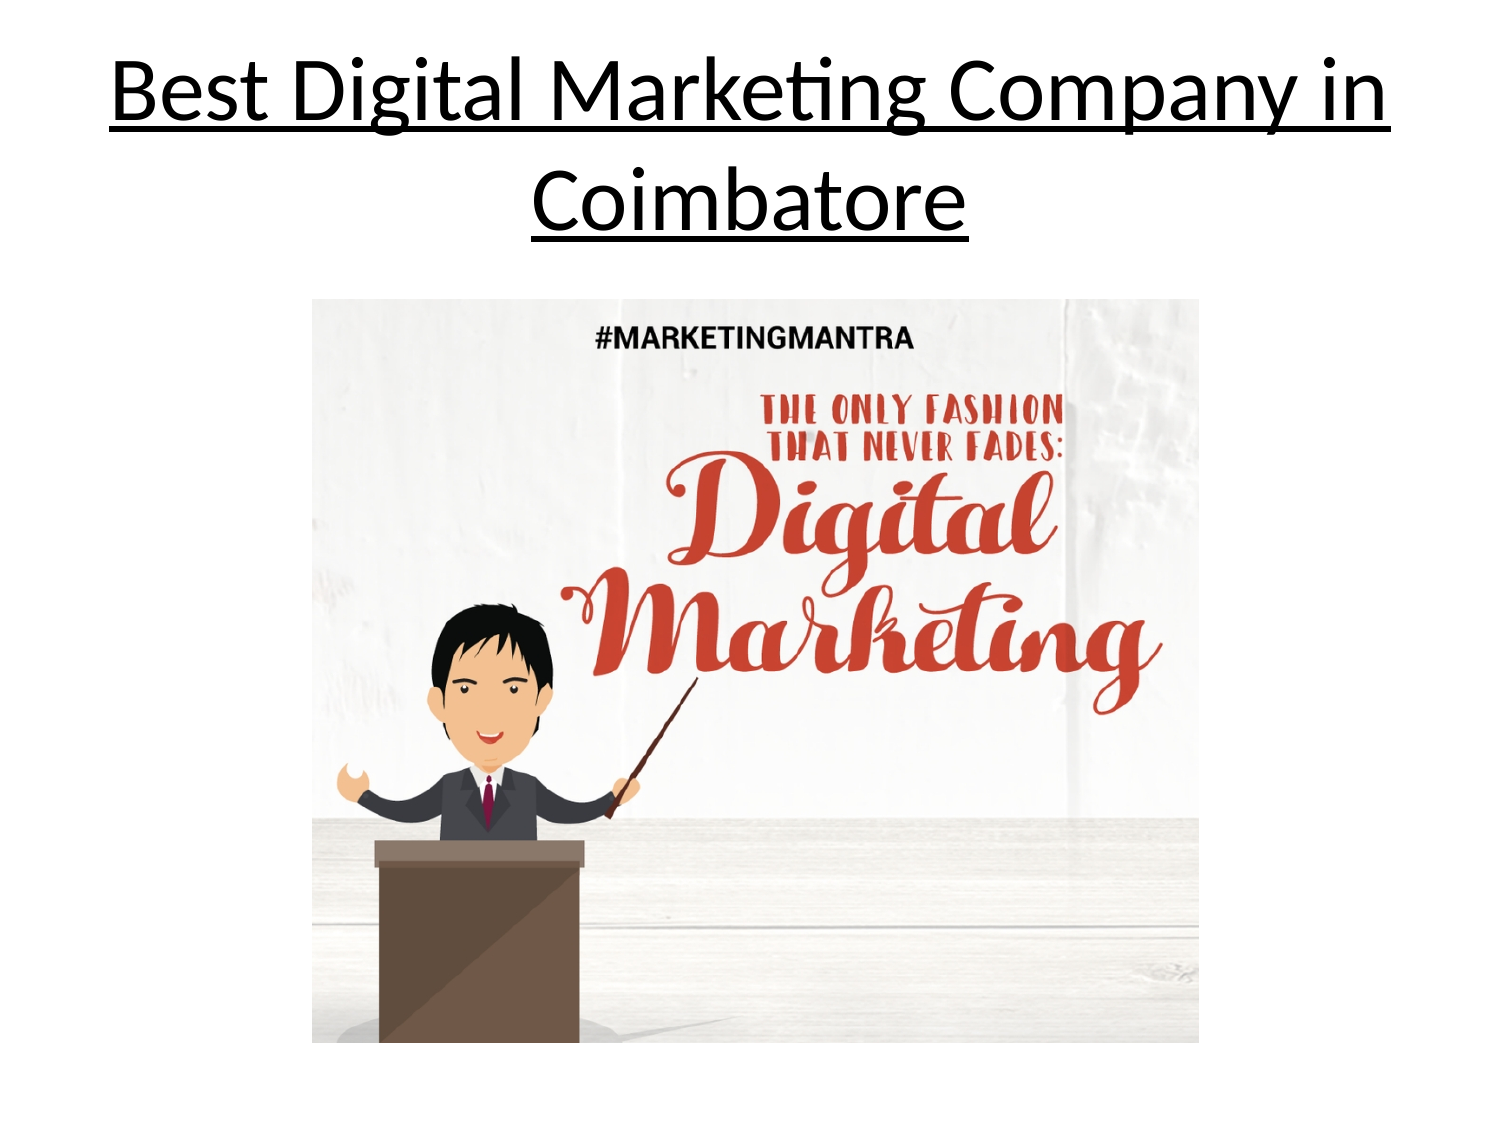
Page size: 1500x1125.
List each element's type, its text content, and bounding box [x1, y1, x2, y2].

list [312, 299, 1199, 1043]
title Best Digital Marketing Company in Coimbatore [75, 45, 1425, 233]
